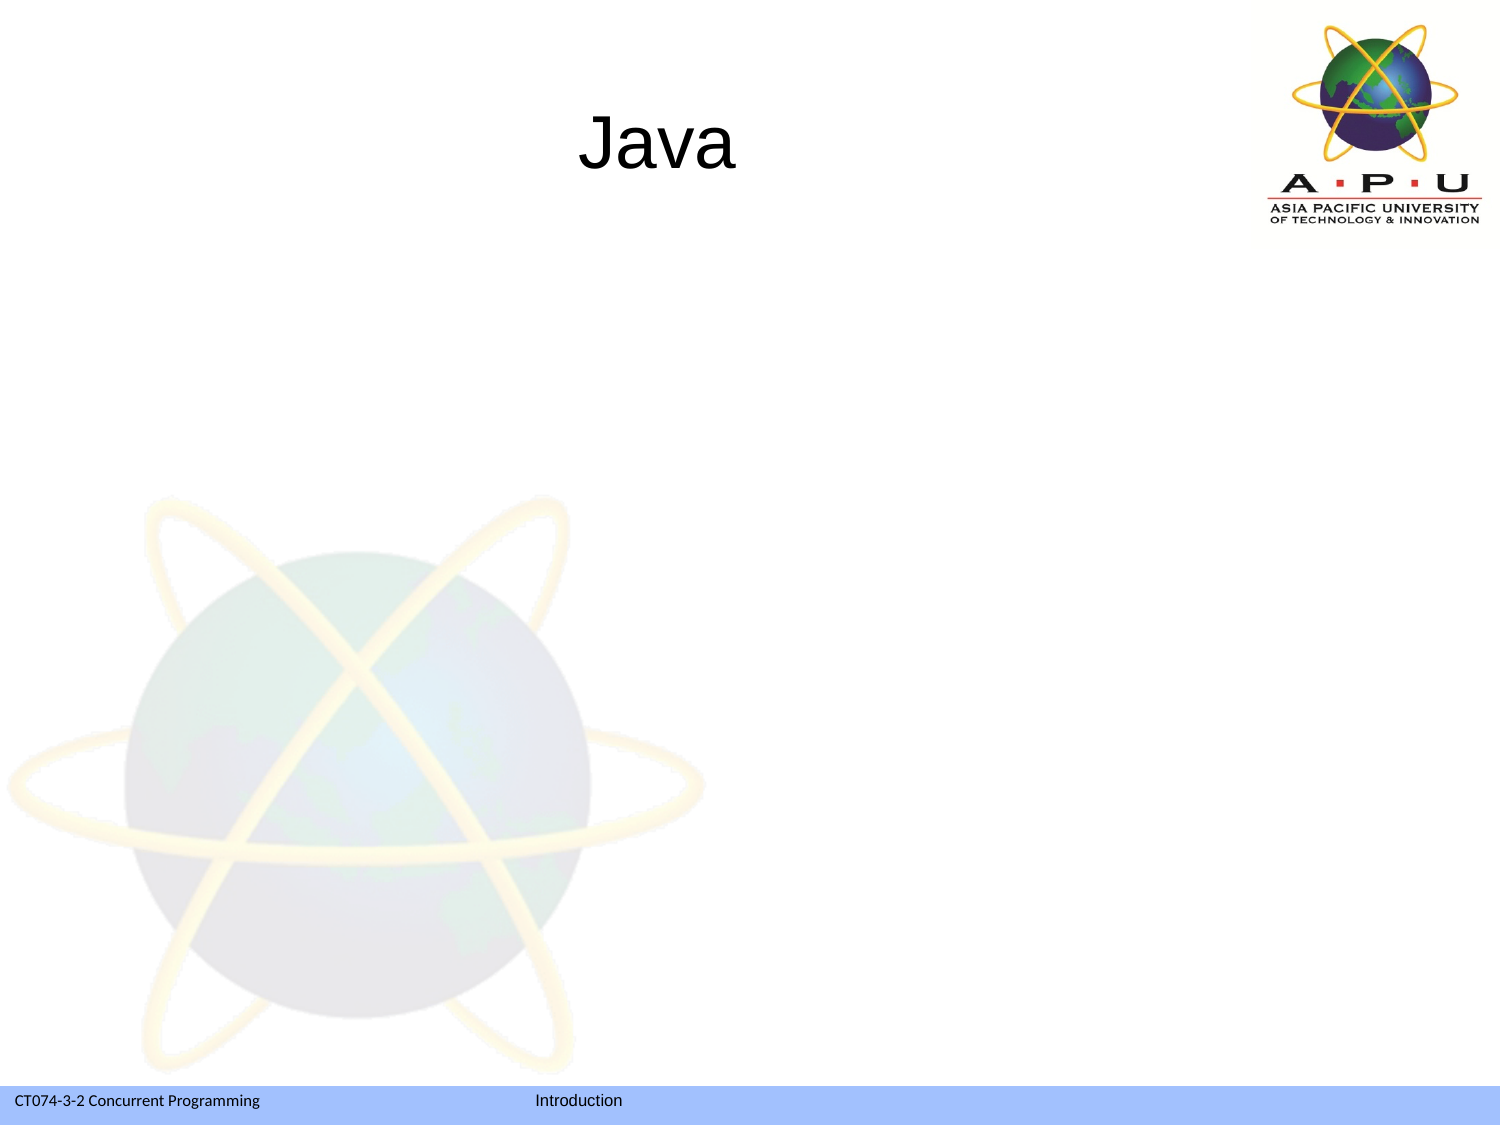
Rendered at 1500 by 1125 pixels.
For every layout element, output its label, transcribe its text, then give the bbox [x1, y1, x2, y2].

title Java [79, 45, 1235, 233]
picture [1251, 0, 1500, 249]
